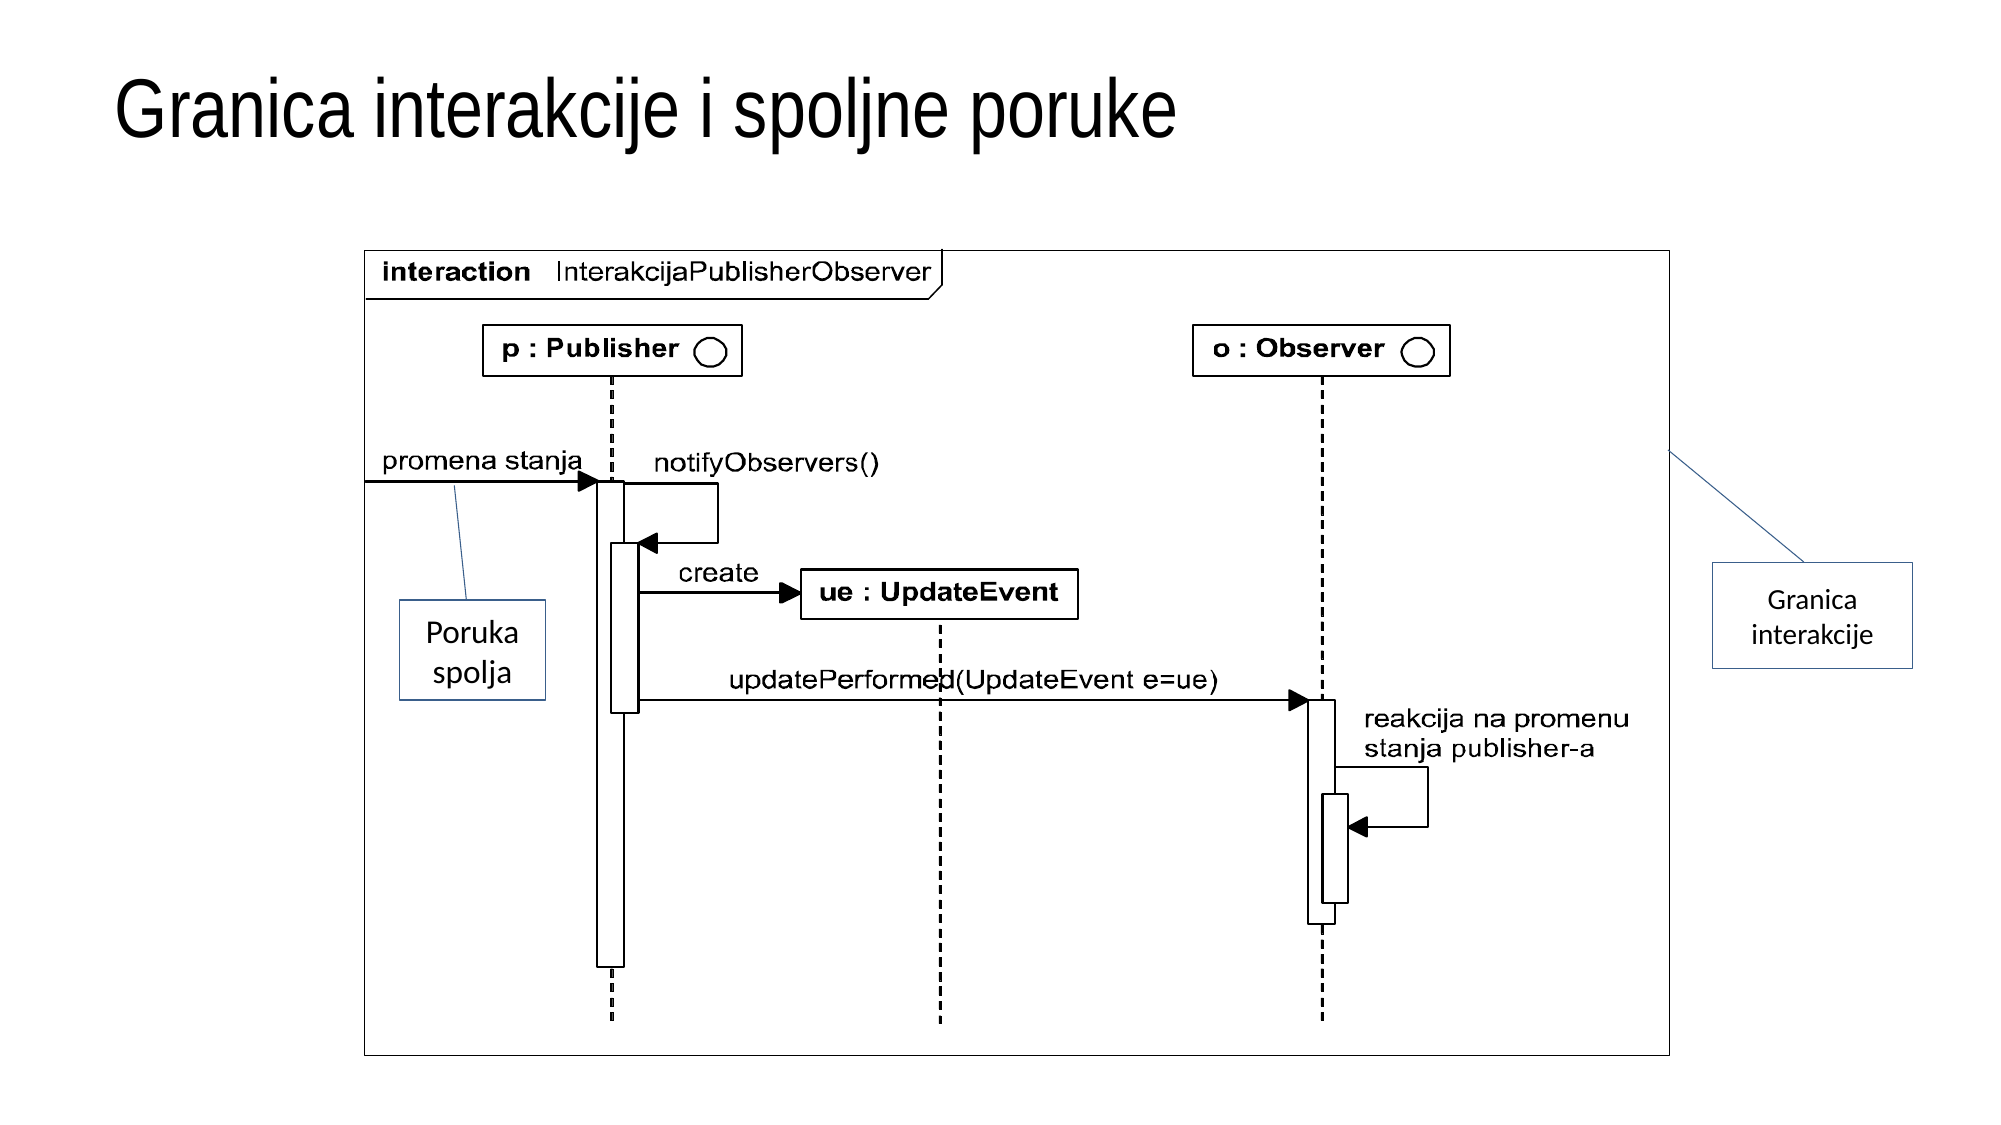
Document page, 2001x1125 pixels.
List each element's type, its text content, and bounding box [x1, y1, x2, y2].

picture [349, 237, 1676, 1063]
text_box Granica interakcije [1679, 456, 1915, 671]
title Granica interakcije i spoljne poruke [99, 45, 1900, 163]
